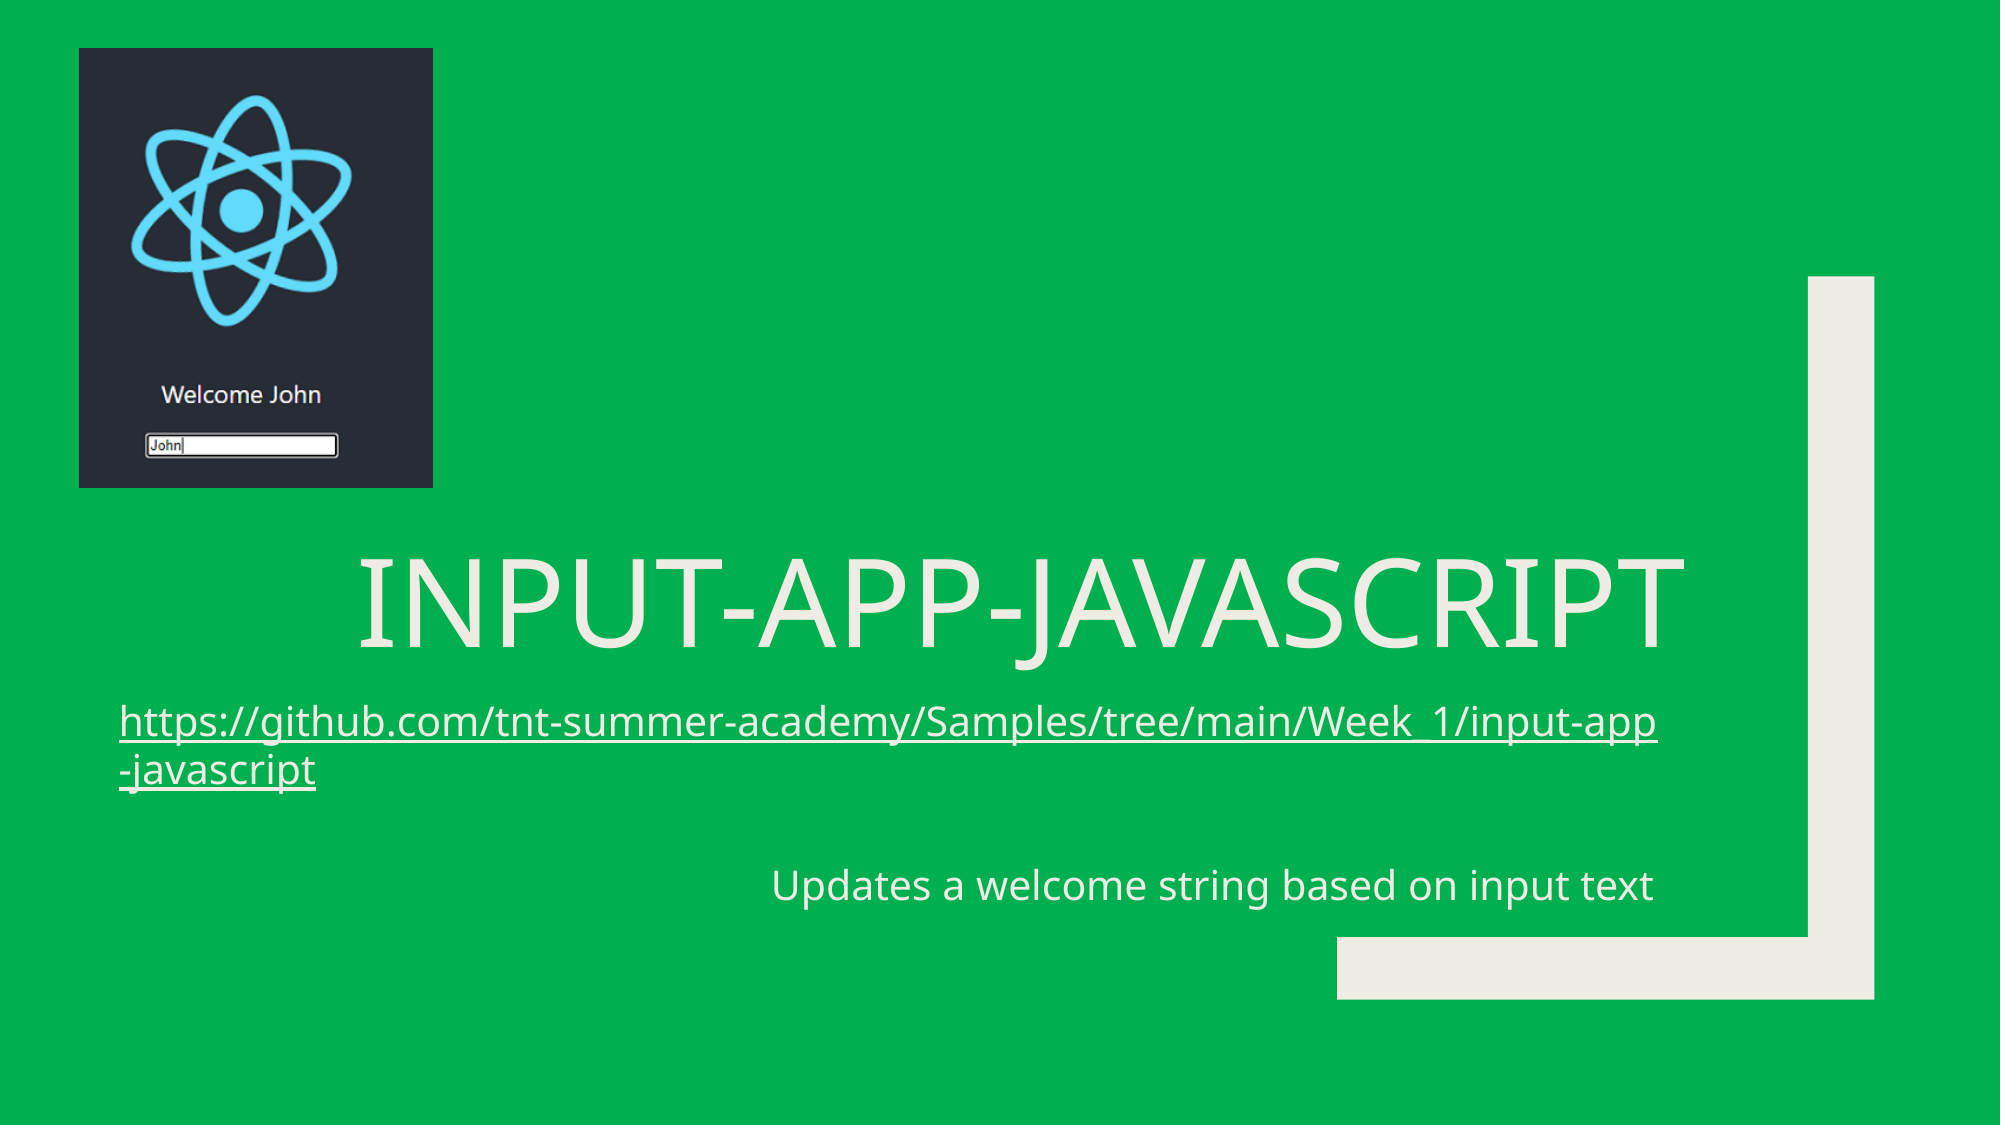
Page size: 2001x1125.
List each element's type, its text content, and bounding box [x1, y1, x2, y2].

list https://github.com/tnt-summer-academy/Samples/tree/main/Week_1/input-app-javascript Updates a welcome string based on input text [103, 681, 1681, 869]
picture [79, 48, 433, 488]
title INPUT-APP-JAVASCRIPT [125, 213, 1703, 682]
